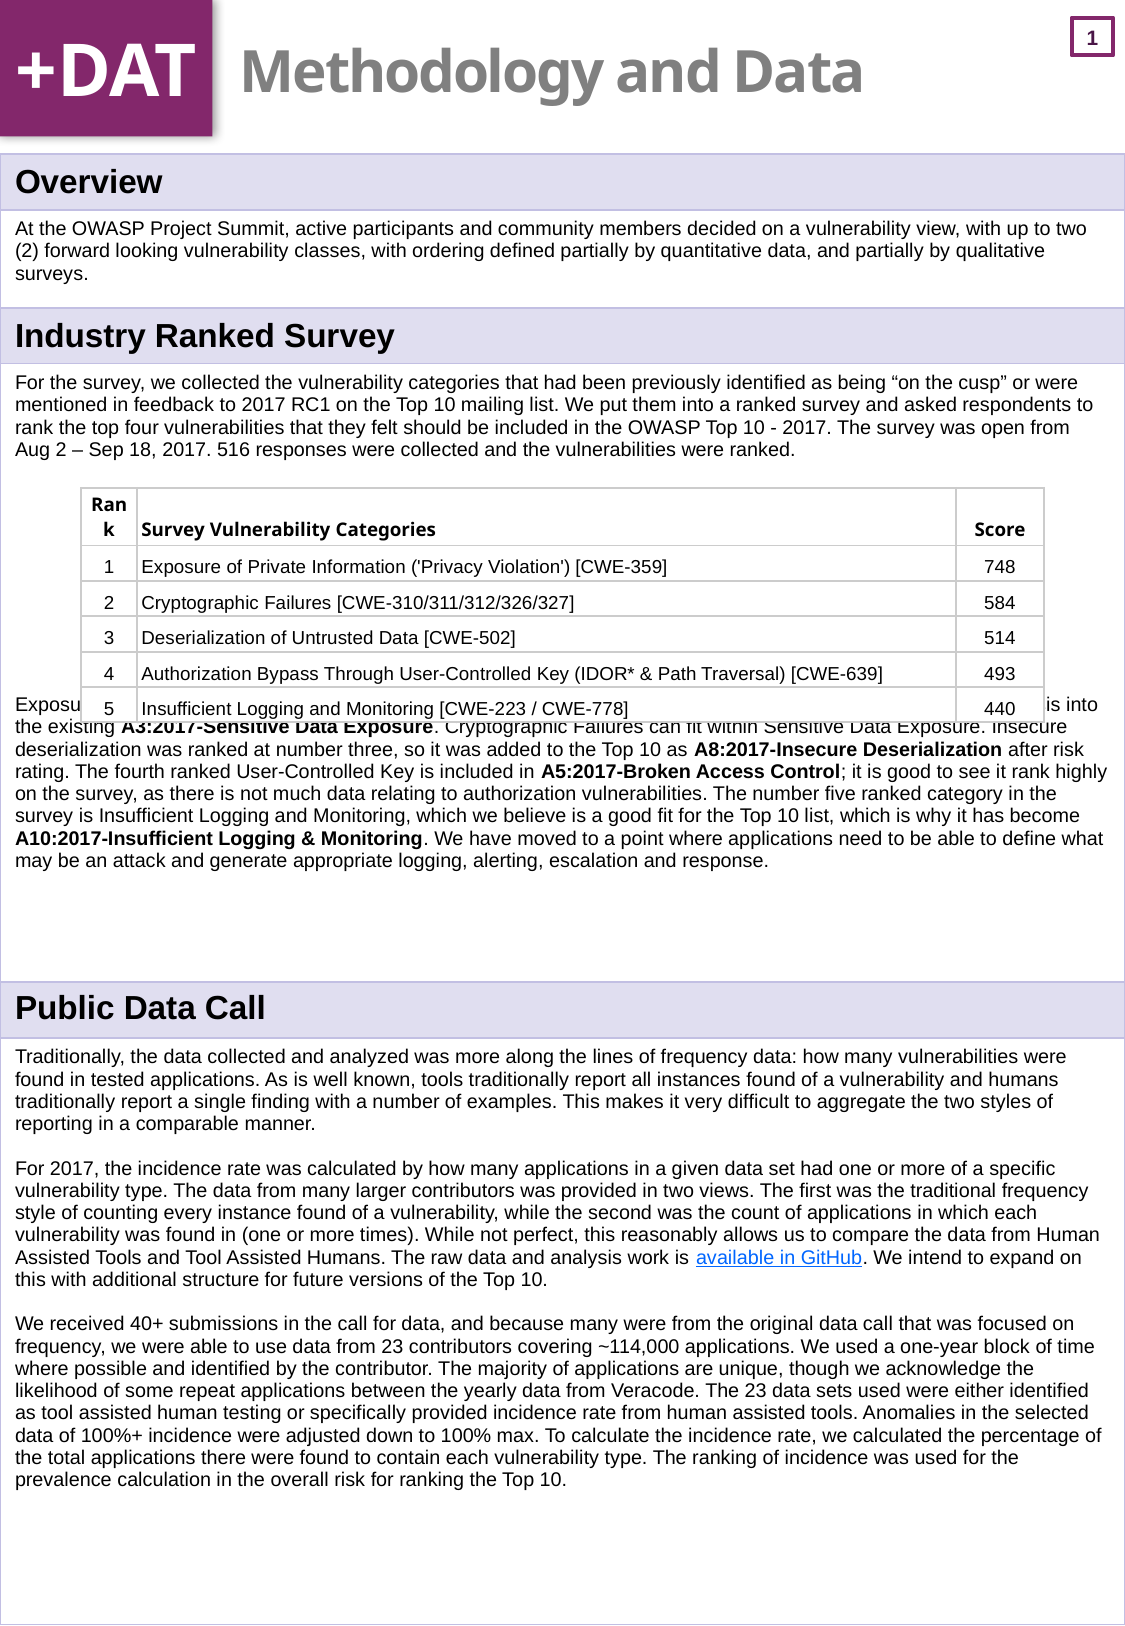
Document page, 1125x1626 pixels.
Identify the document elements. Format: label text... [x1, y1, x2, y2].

table_cell 748 [957, 546, 1043, 580]
table_cell Cryptographic Failures [CWE-310/311/312/326/327] [138, 582, 955, 615]
table_cell Authorization Bypass Through User-Controlled Key (IDOR* & Path Traversal) [CWE-639] [138, 653, 955, 686]
table_cell 440 [957, 688, 1043, 721]
table_cell Traditionally, the data collected and analyzed was more along the lines of frequency data: how many vulnerabilities were found in tested applications. As is well known, tools traditionally report all instances found of a vulnerability and humans traditionally report a single finding with a number of examples. This makes it very difficult to aggregate the two styles of reporting in a comparable manner. For 2017, the incidence rate was calculated by how many applications in a given data set had one or more of a specific vulnerability type. The data from many larger contributors was provided in two views. The first was the traditional frequency style of counting every instance found of a vulnerability, while the second was the count of applications in which each vulnerability was found in (one or more times). While not perfect, this reasonably allows us to compare the data from Human Assisted Tools and Tool Assisted Humans. The raw data and analysis work is available in GitHub. We intend to expand on this with additional structure for future versions of the Top 10. We received 40+ submissions in the call for data, and because many were from the original data call that was focused on frequency, we were able to use data from 23 contributors covering ~114,000 applications. We used a one-year block of time where possible and identified by the contributor. The majority of applications are unique, though we acknowledge the likelihood of some repeat applications between the yearly data from Veracode. The 23 data sets used were either identified as tool assisted human testing or specifically provided incidence rate from human assisted tools. Anomalies in the selected data of 100%+ incidence were adjusted down to 100% max. To calculate the incidence rate, we calculated the percentage of the total applications there were found to contain each vulnerability type. The ranking of incidence was used for the prevalence calculation in the overall risk for ranking the Top 10. [1, 1039, 1124, 1624]
table_cell 584 [957, 582, 1043, 615]
table_cell Exposure of Private Information ('Privacy Violation') [CWE-359] [138, 546, 955, 580]
table_header Rank [82, 489, 136, 545]
table_cell At the OWASP Project Summit, active participants and community members decided on a vulnerability view, with up to two (2) forward looking vulnerability classes, with ordering defined partially by quantitative data, and partially by qualitative surveys. [1, 211, 1124, 307]
table_cell Deserialization of Untrusted Data [CWE-502] [138, 617, 955, 651]
table_cell 514 [957, 617, 1043, 651]
list +DAT [0, 0, 213, 137]
table_cell 5 [82, 688, 136, 721]
table_cell For the survey, we collected the vulnerability categories that had been previously identified as being “on the cusp” or were mentioned in feedback to 2017 RC1 on the Top 10 mailing list. We put them into a ranked survey and asked respondents to rank the top four vulnerabilities that they felt should be included in the OWASP Top 10 - 2017. The survey was open from Aug 2 – Sep 18, 2017. 516 responses were collected and the vulnerabilities were ranked. Exposure of Private Information is clearly the highest-ranking vulnerability, but fits very easily as an additional emphasis into the existing A3:2017-Sensitive Data Exposure. Cryptographic Failures can fit within Sensitive Data Exposure. Insecure deserialization was ranked at number three, so it was added to the Top 10 as A8:2017-Insecure Deserialization after risk rating. The fourth ranked User-Controlled Key is included in A5:2017-Broken Access Control; it is good to see it rank highly on the survey, as there is not much data relating to authorization vulnerabilities. The number five ranked category in the survey is Insufficient Logging and Monitoring, which we believe is a good fit for the Top 10 list, which is why it has become A10:2017-Insufficient Logging & Monitoring. We have moved to a point where applications need to be able to define what may be an attack and generate appropriate logging, alerting, escalation and response. [1, 364, 1124, 981]
table_cell 493 [957, 653, 1043, 686]
table_cell 2 [82, 582, 136, 615]
table_header Overview [1, 155, 1124, 209]
table_header Survey Vulnerability Categories [138, 489, 955, 545]
table_cell 1 [82, 546, 136, 580]
table_cell Public Data Call [1, 983, 1124, 1037]
table_cell Industry Ranked Survey [1, 309, 1124, 363]
title Methodology and Data [225, 12, 1125, 134]
table_header Score [957, 489, 1043, 545]
table_cell Insufficient Logging and Monitoring [CWE-223 / CWE-778] [138, 688, 955, 721]
table_cell 4 [82, 653, 136, 686]
table_cell 3 [82, 617, 136, 651]
